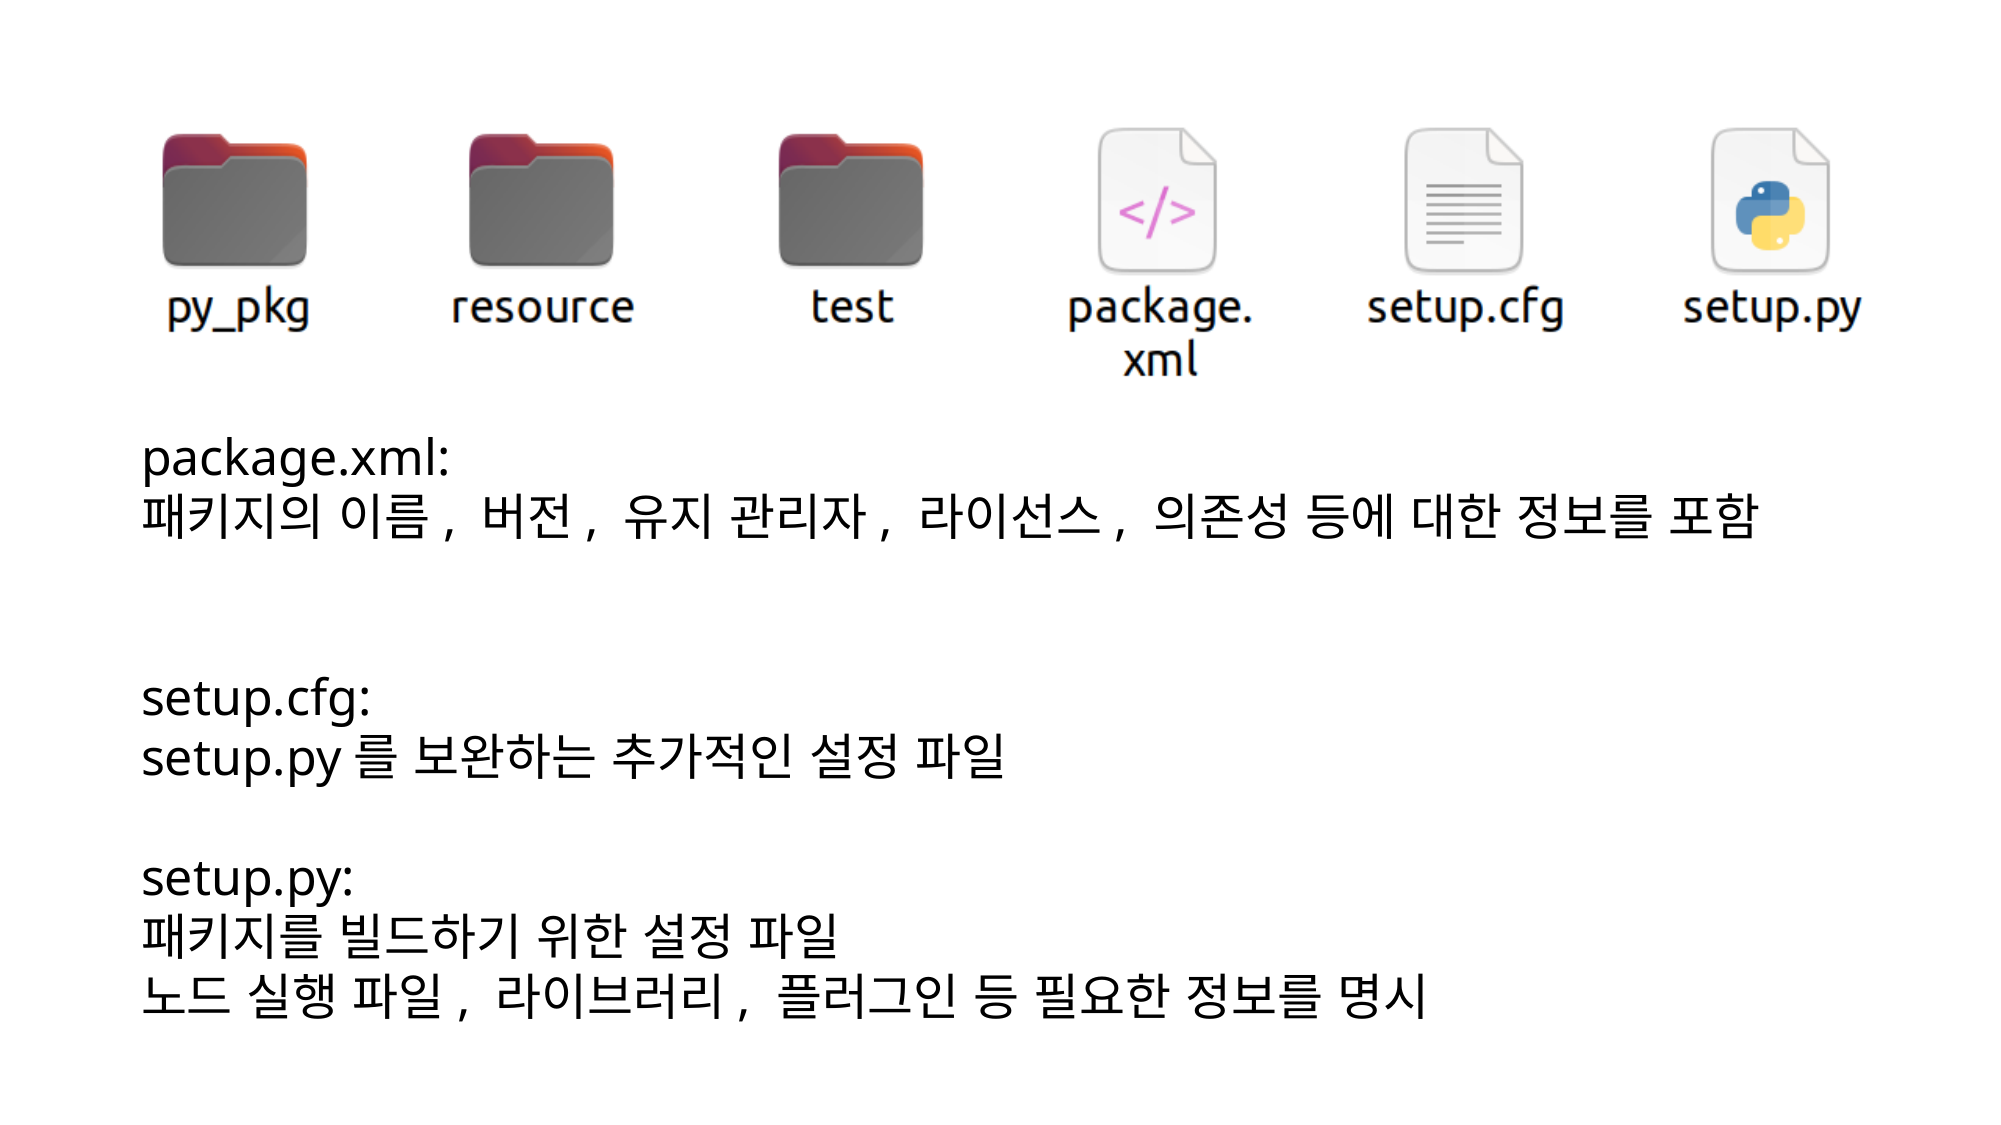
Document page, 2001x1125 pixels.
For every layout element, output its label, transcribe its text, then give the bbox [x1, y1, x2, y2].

text_box package.xml: 패키지의 이름, 버전, 유지 관리자, 라이선스, 의존성 등에 대한 정보를 포함 setup.cfg: setup.py를 보완하는 추가적인 설정 파일 setup.py: 패키지를 빌드하기 위한 설정 파일 노드 실행 파일, 라이브러리, 플러그인 등 필요한 정보를 명시 [126, 118, 2000, 1093]
picture [127, 117, 1899, 395]
